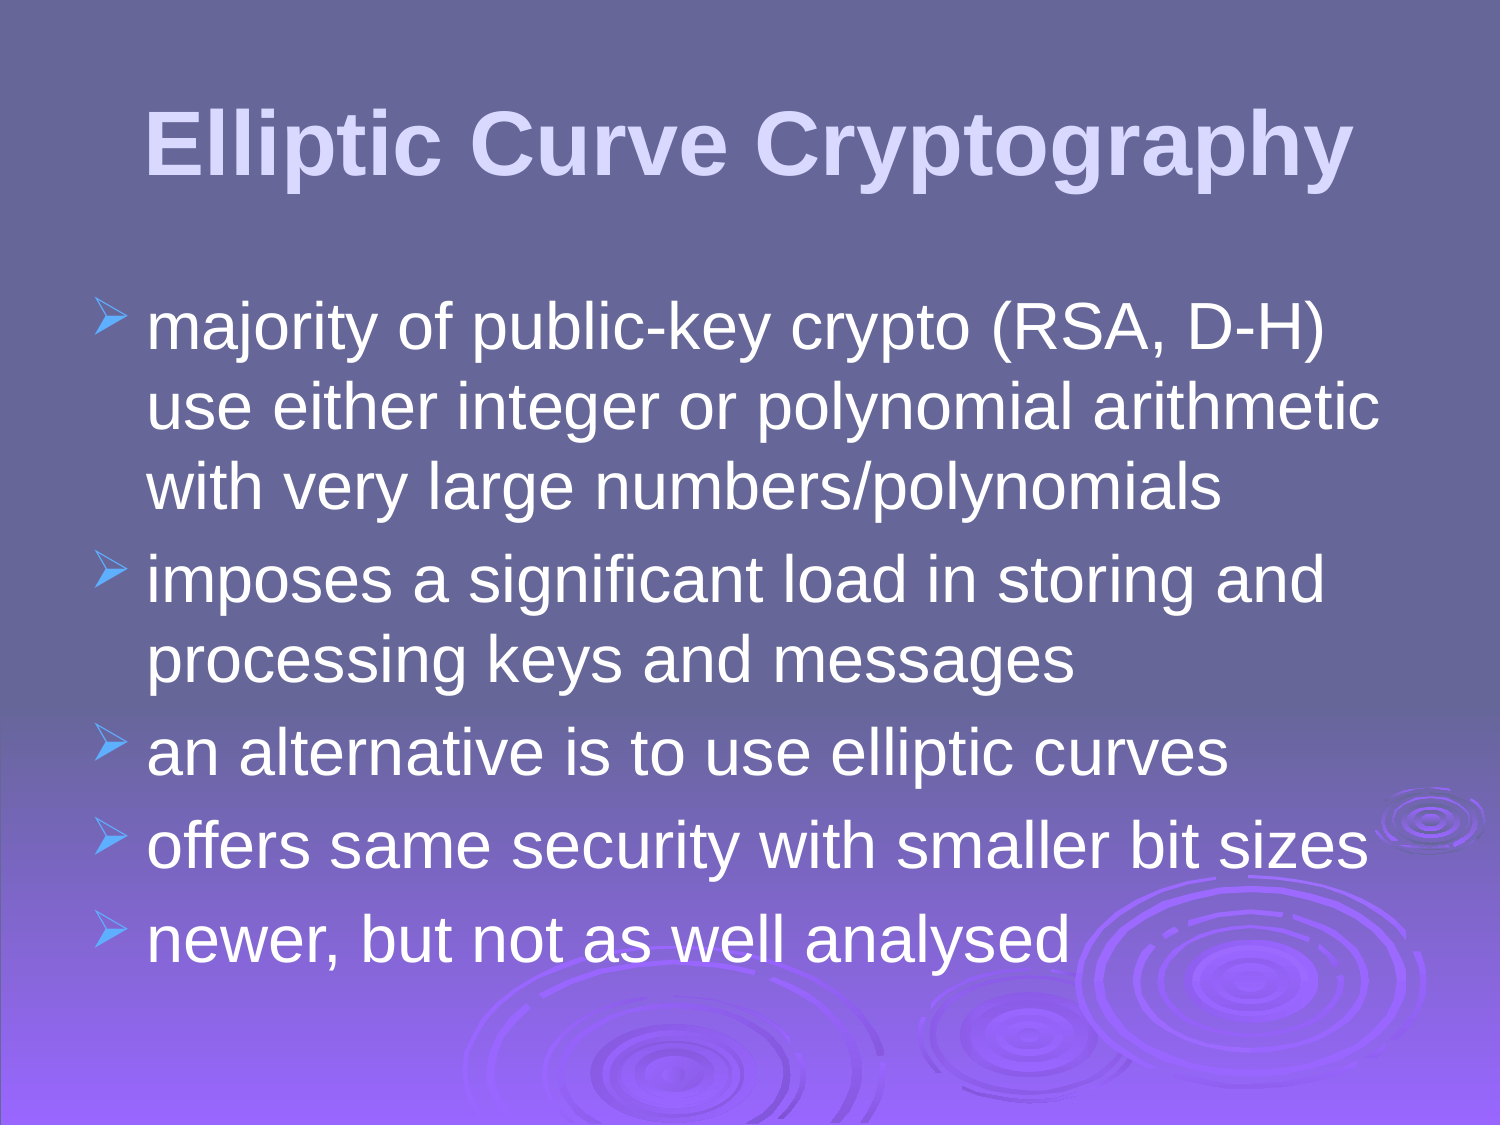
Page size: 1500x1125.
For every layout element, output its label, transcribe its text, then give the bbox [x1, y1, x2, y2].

list majority of public-key crypto (RSA, D-H) use either integer or polynomial arithmetic with very large numbers/polynomials imposes a significant load in storing and processing keys and messages an alternative is to use elliptic curves offers same security with smaller bit sizes newer, but not as well analysed [75, 275, 1425, 1006]
title Elliptic Curve Cryptography [75, 45, 1425, 233]
